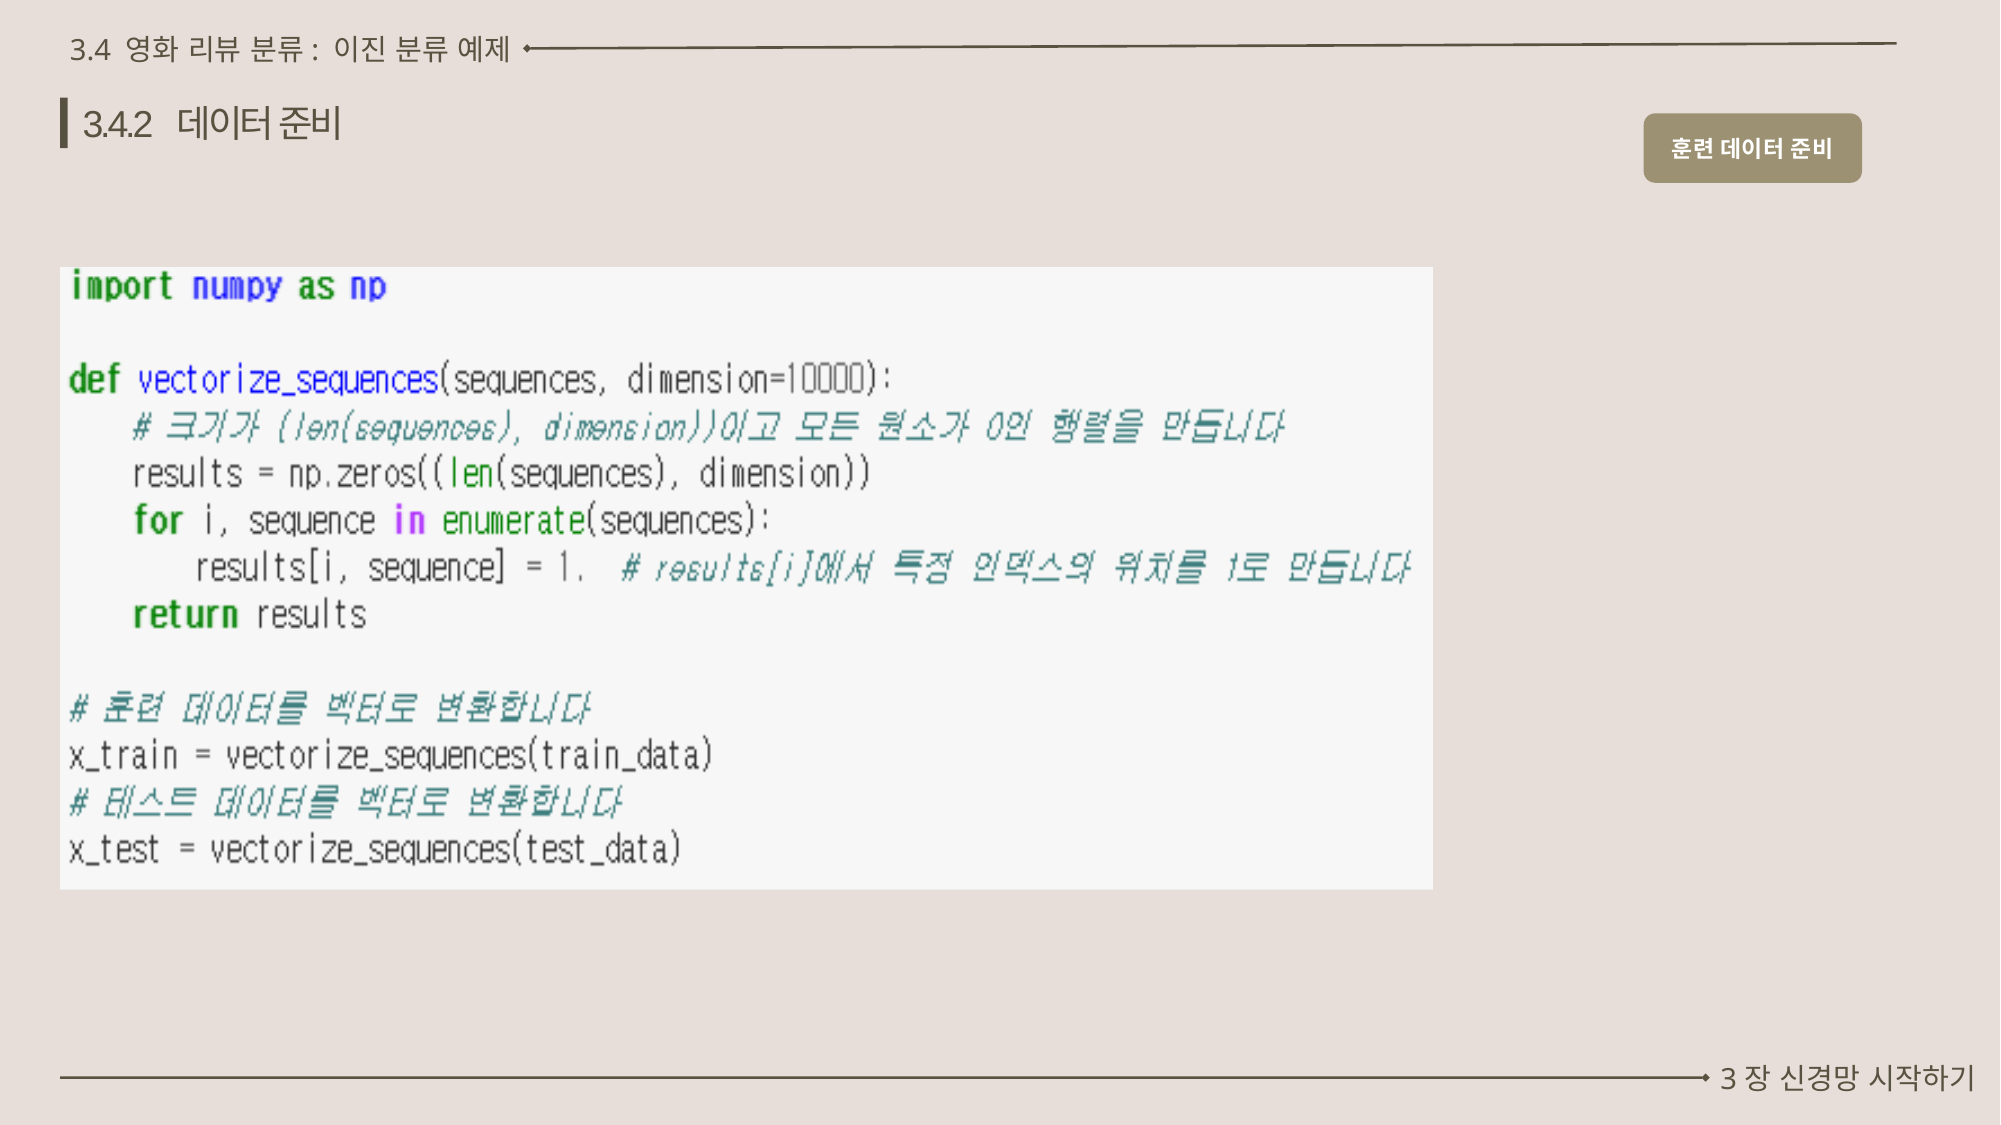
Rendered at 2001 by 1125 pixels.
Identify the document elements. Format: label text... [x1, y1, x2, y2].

text_box 3장 신경망 시작하기 [1705, 1052, 1992, 1103]
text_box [60, 92, 825, 154]
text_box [536, 43, 1897, 49]
text_box 훈련 데이터 준비 [1642, 112, 1864, 184]
text_box 3.4 영화 리뷰 분류: 이진 분류 예제 [55, 23, 528, 74]
picture [60, 267, 1433, 890]
